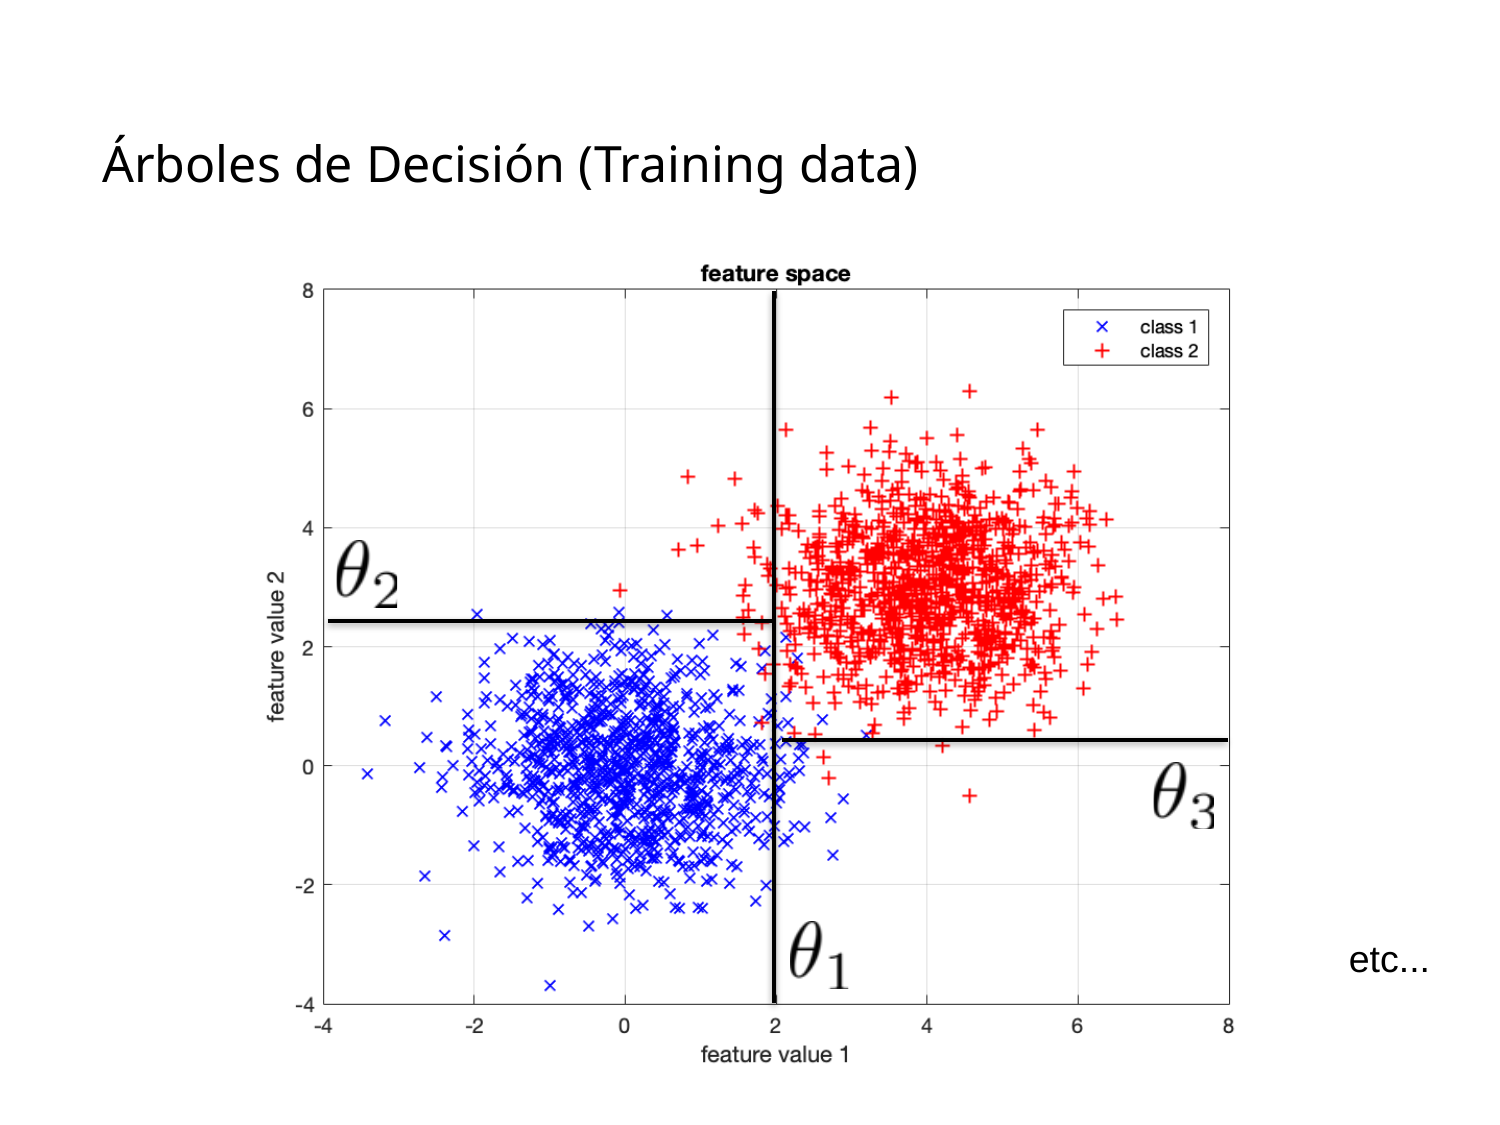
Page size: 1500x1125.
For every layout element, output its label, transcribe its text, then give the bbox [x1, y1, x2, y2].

text_box Árboles de Decisión (Training data) [87, 125, 934, 201]
picture [248, 251, 1252, 1081]
text_box etc... [1334, 927, 1446, 988]
